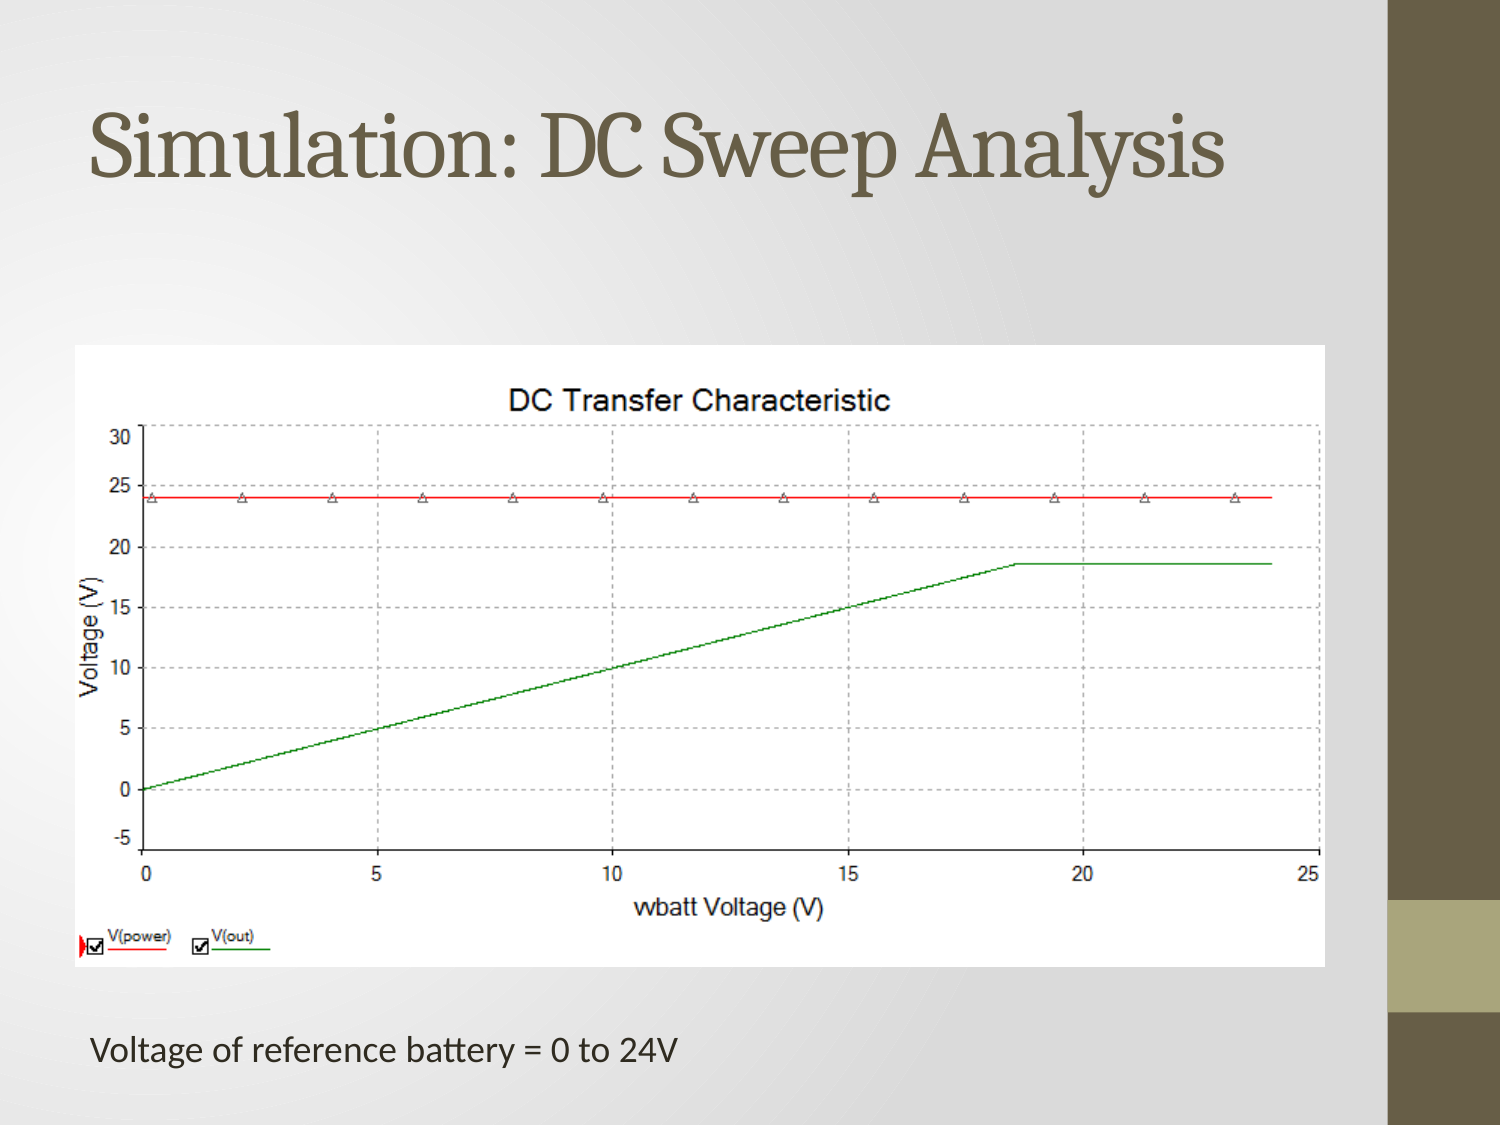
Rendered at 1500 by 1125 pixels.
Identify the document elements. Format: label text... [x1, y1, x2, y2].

text_box Voltage of reference battery = 0 to 24V [75, 1017, 1325, 1078]
title Simulation: DC Sweep Analysis [75, 45, 1325, 233]
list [74, 345, 1326, 968]
